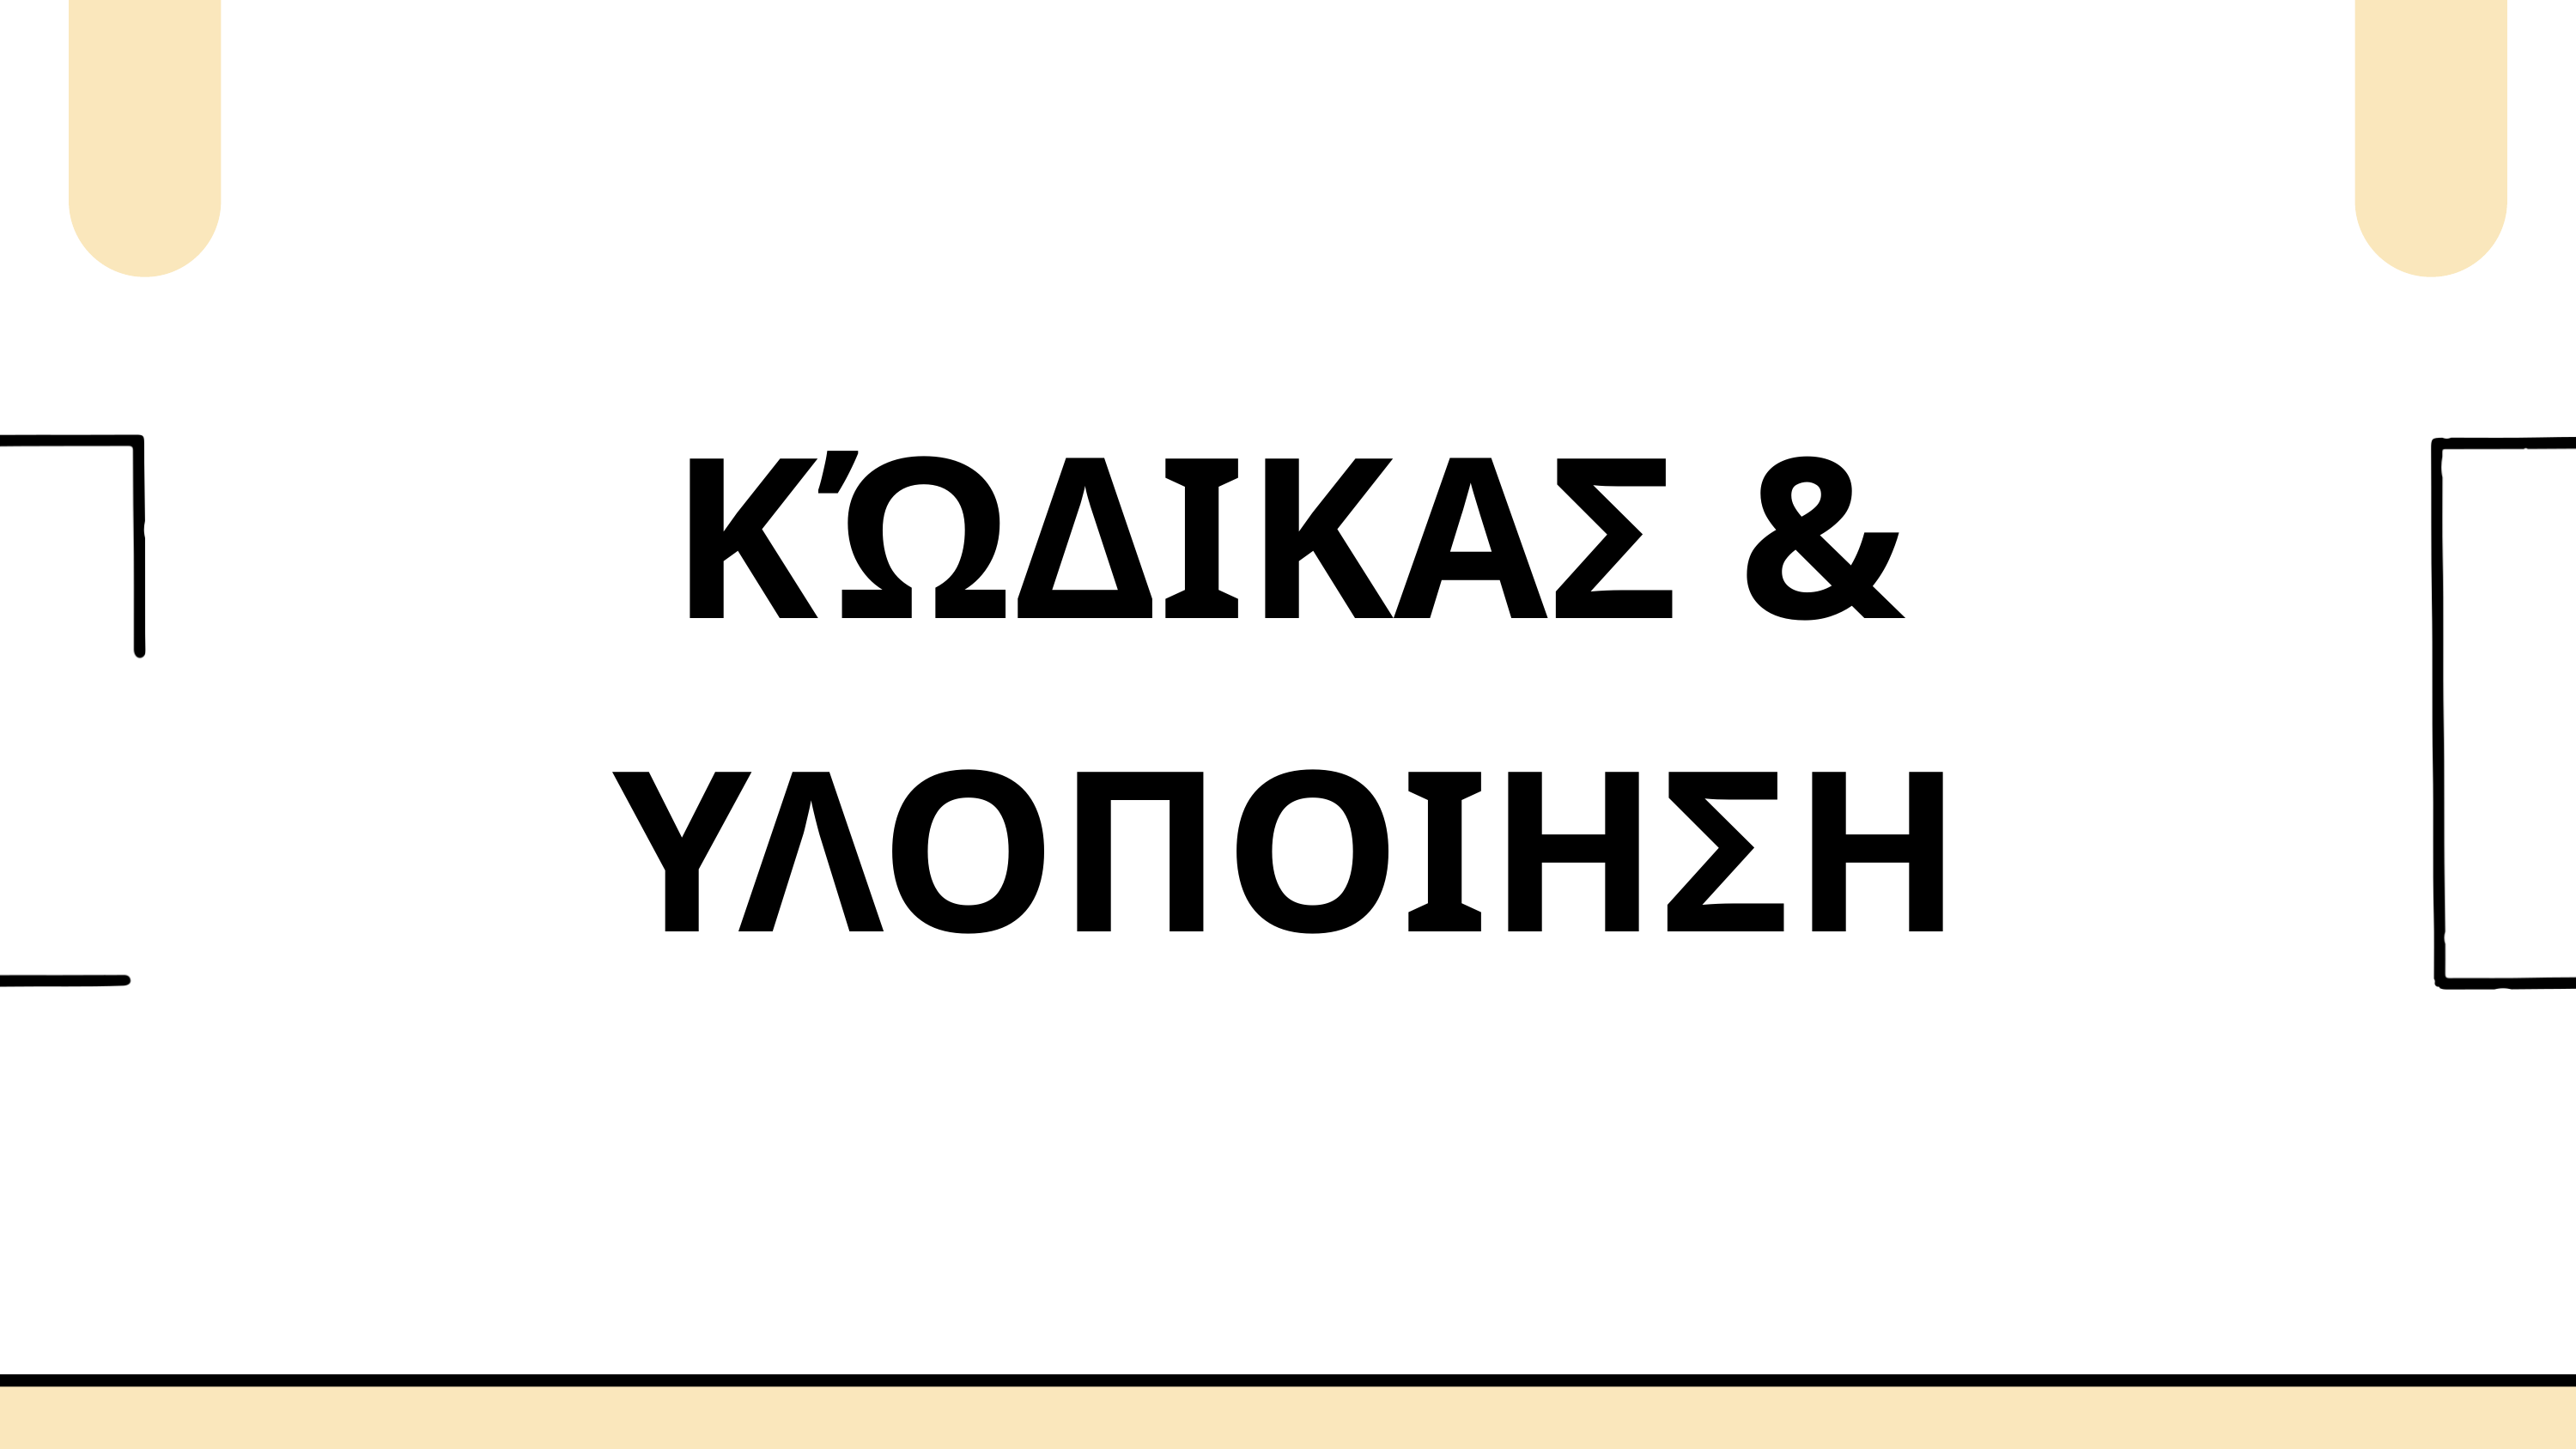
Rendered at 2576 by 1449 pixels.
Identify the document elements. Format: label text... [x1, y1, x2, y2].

text_box ΚΏΔΙΚΑΣ & ΥΛΟΠΟΙΗΣΗ [371, 350, 2205, 976]
text_box [2431, 434, 2576, 990]
text_box [0, 434, 146, 990]
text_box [68, 0, 222, 277]
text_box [0, 1379, 2576, 1449]
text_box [2354, 0, 2508, 277]
